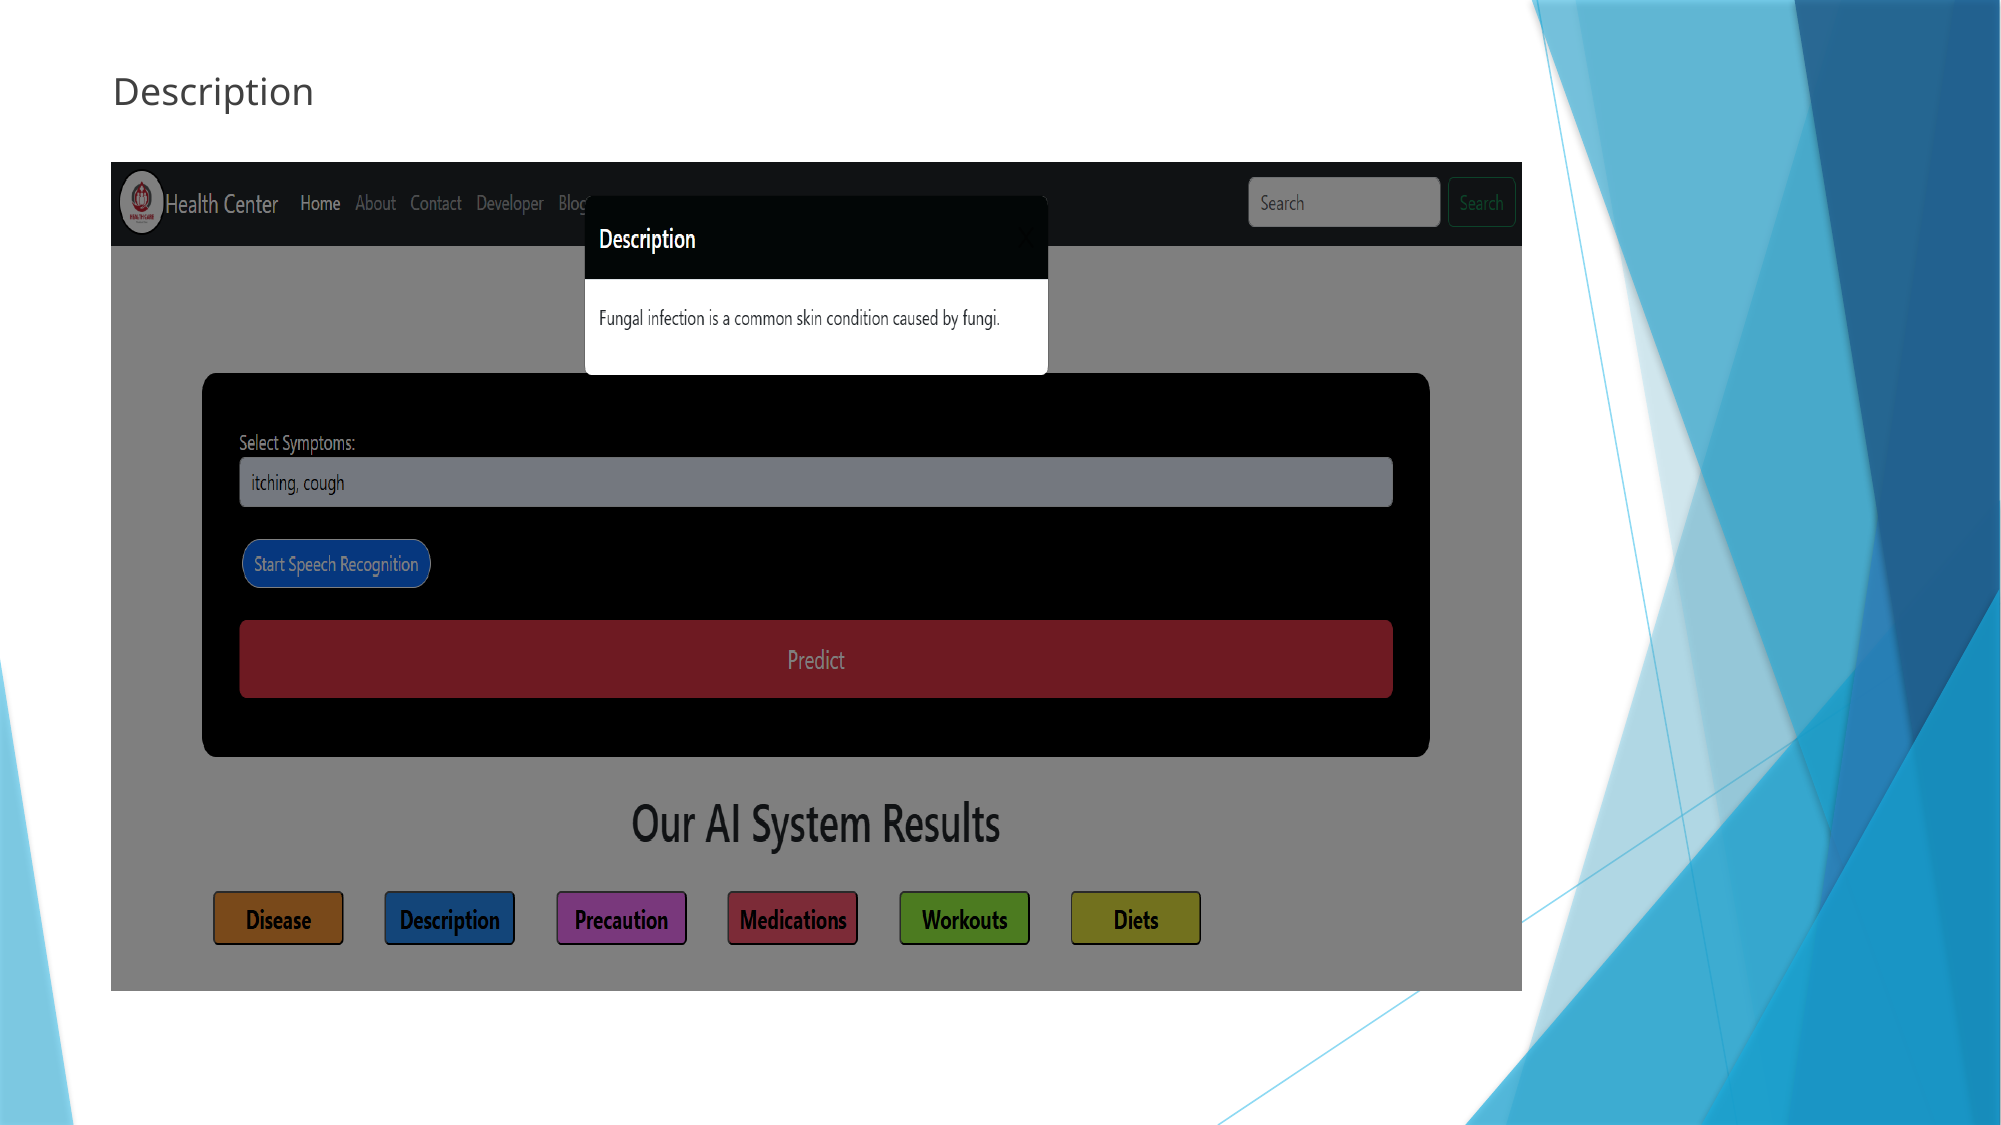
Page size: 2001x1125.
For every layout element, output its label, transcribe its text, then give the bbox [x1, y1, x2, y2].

picture [110, 162, 1522, 992]
text_box Description [97, 60, 843, 140]
